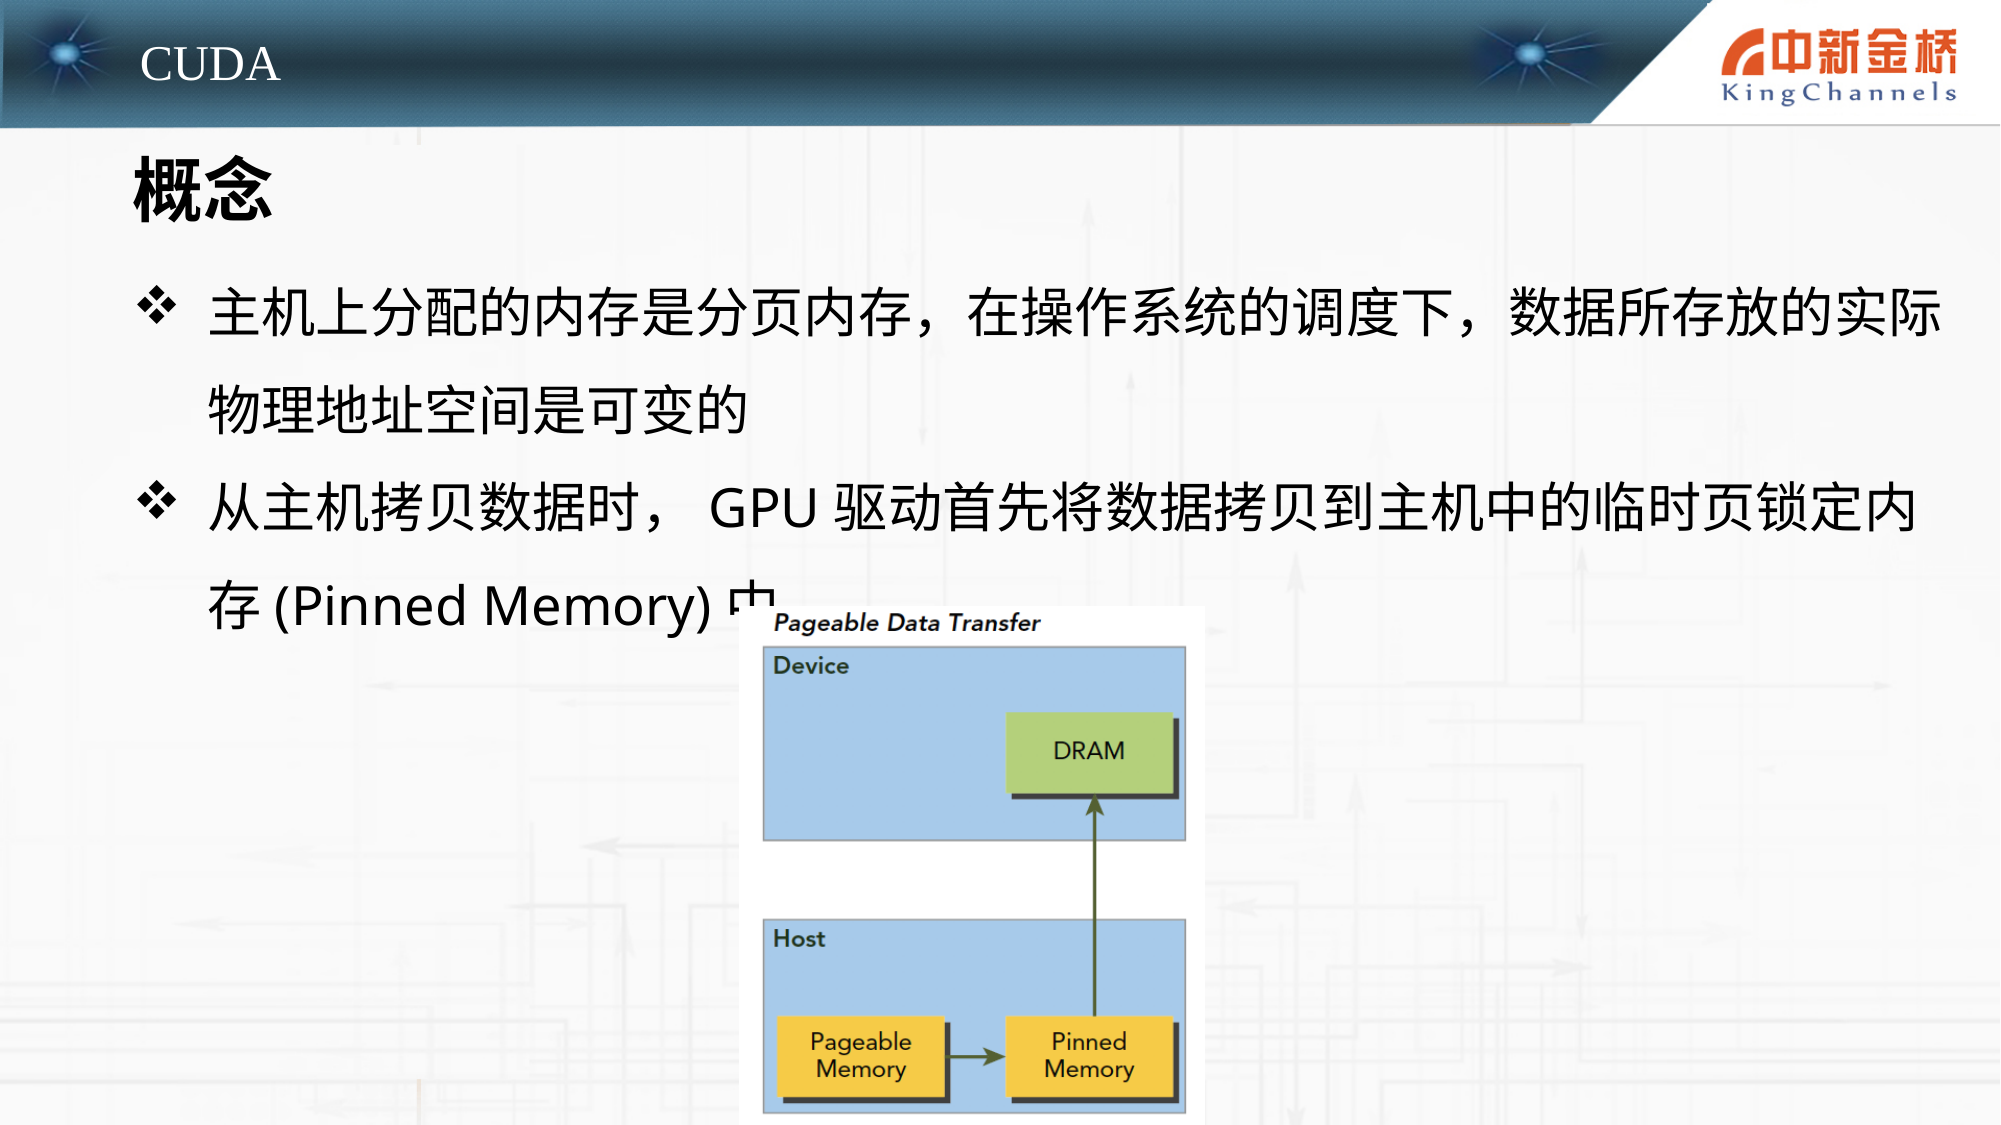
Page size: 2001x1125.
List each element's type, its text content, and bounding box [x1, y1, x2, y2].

text_box 主机上分配的内存是分页内存，在操作系统的调度下，数据所存放的实际物理地址空间是可变的 从主机拷贝数据时，GPU驱动首先将数据拷贝到主机中的临时页锁定内存(Pinned Memory)中 [117, 238, 1968, 1034]
picture [0, 0, 2001, 1125]
text_box 概念 [117, 138, 1898, 238]
